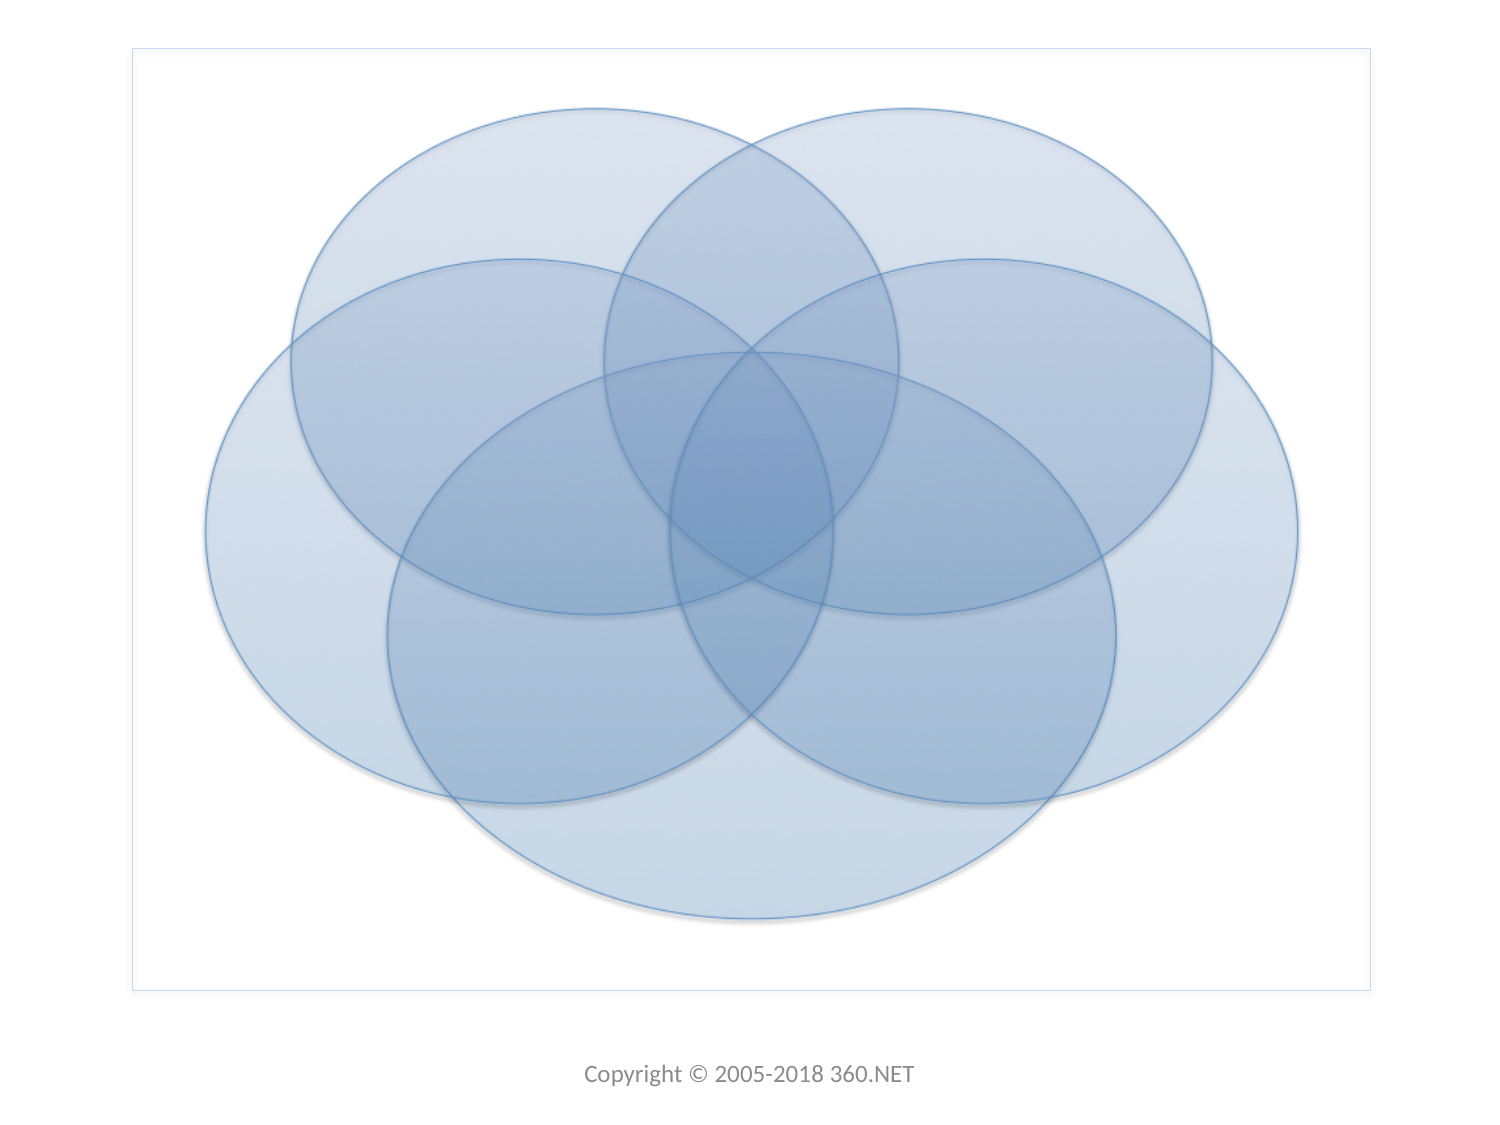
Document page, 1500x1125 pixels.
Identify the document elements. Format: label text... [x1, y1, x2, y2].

picture [189, 104, 1311, 932]
footer Copyright © 2005-2018 360.NET [512, 1042, 988, 1103]
text_box [132, 47, 1371, 991]
